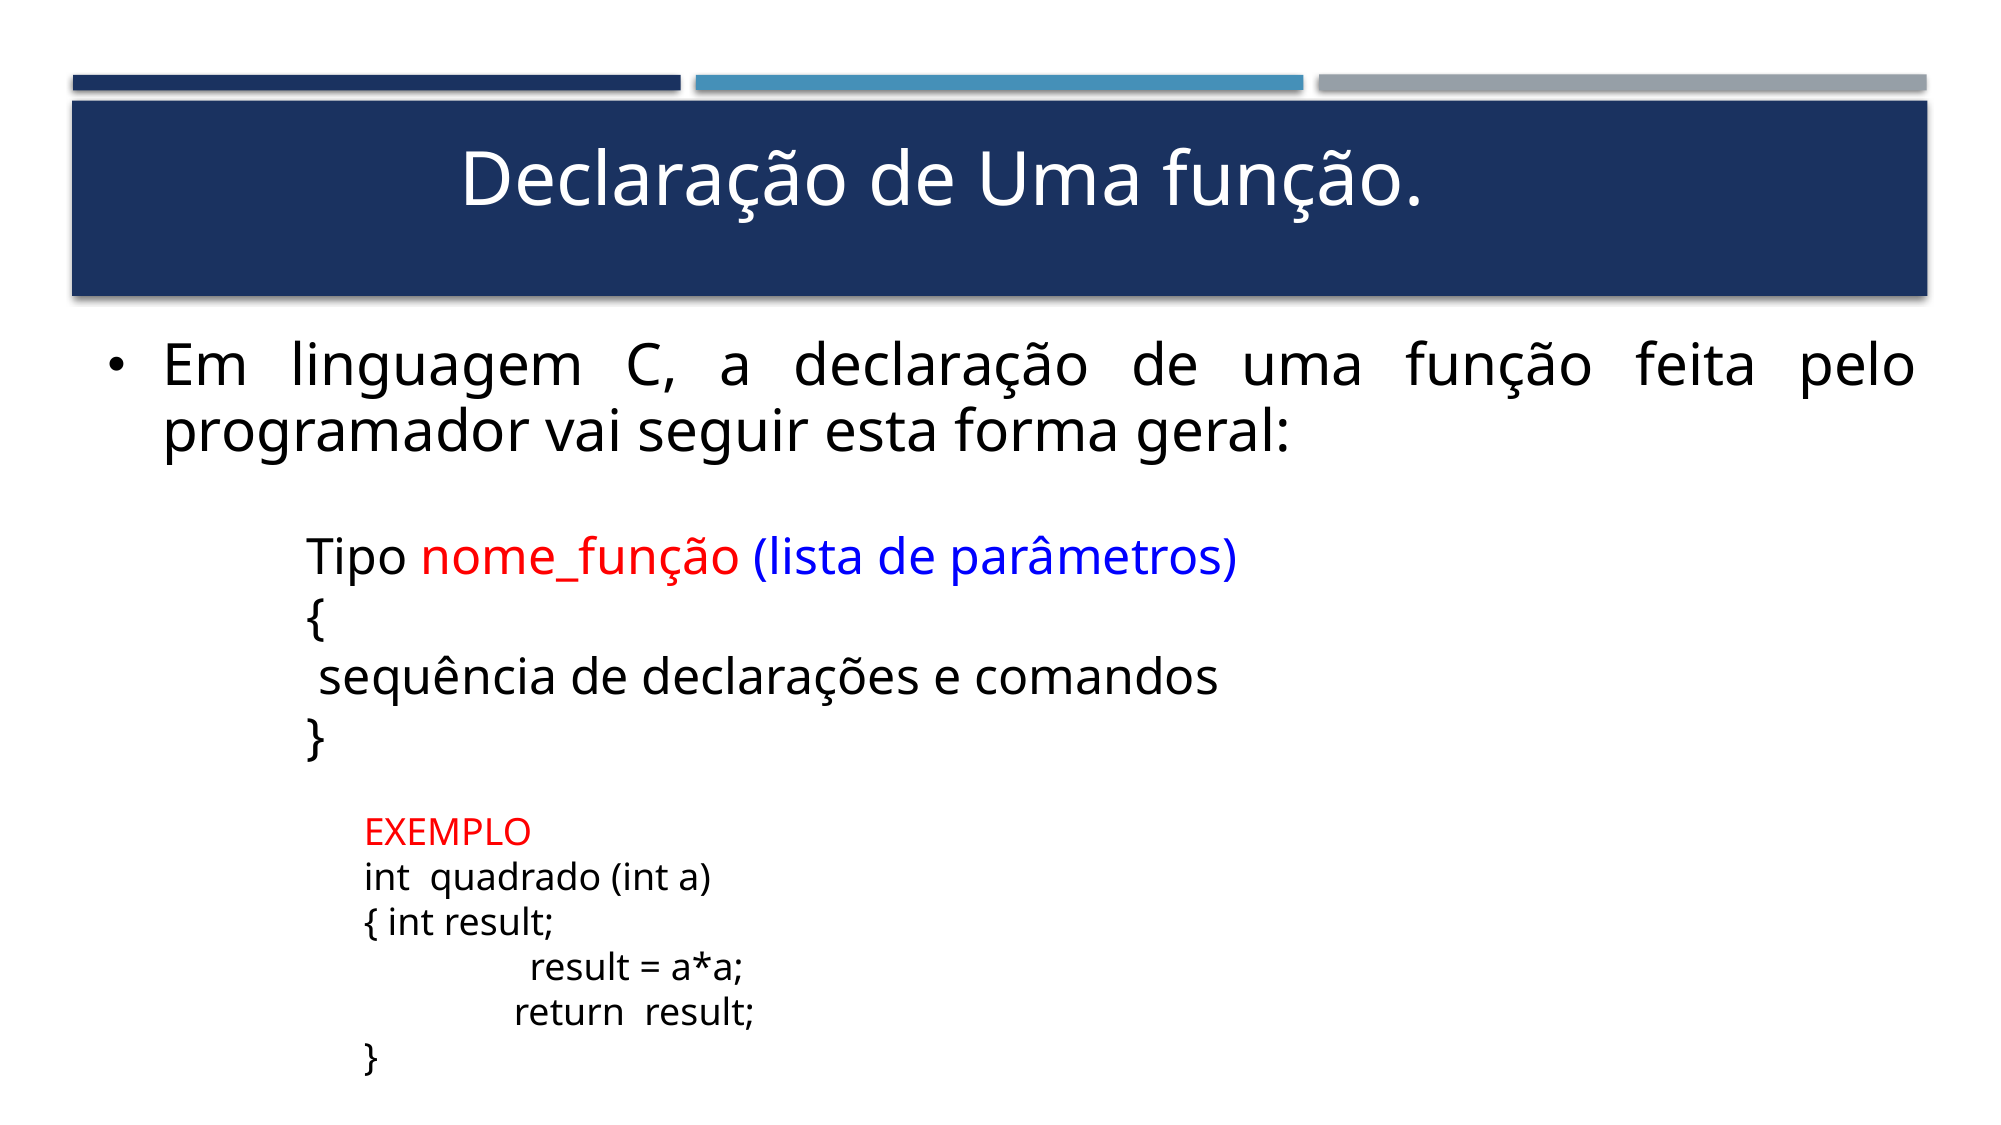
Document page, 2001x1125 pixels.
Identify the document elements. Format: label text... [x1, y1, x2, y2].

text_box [91, 324, 1933, 1000]
text_box EXEMPLO int quadrado (int a) { int result; result = a*a; return result; } [348, 1011, 1099, 1086]
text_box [304, 104, 1592, 293]
